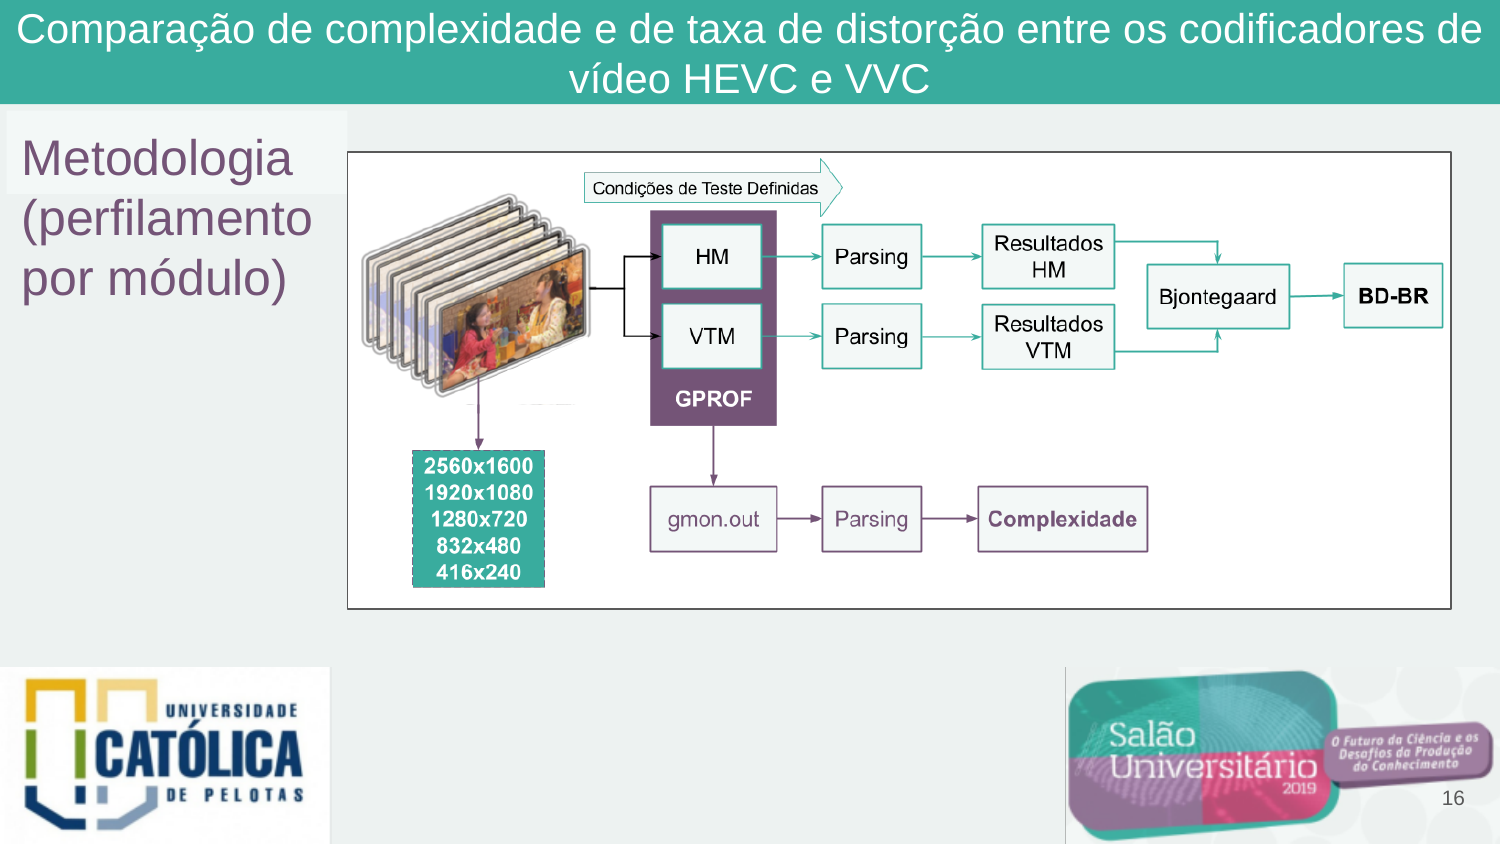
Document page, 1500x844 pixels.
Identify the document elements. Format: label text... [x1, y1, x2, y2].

picture [347, 151, 1452, 610]
text_box Metodologia (perfilamento por módulo) [6, 110, 348, 194]
picture [0, 666, 1500, 844]
text_box Comparação de complexidade e de taxa de distorção entre os codificadores de vídeo HEVC e VVC [0, 0, 1500, 105]
